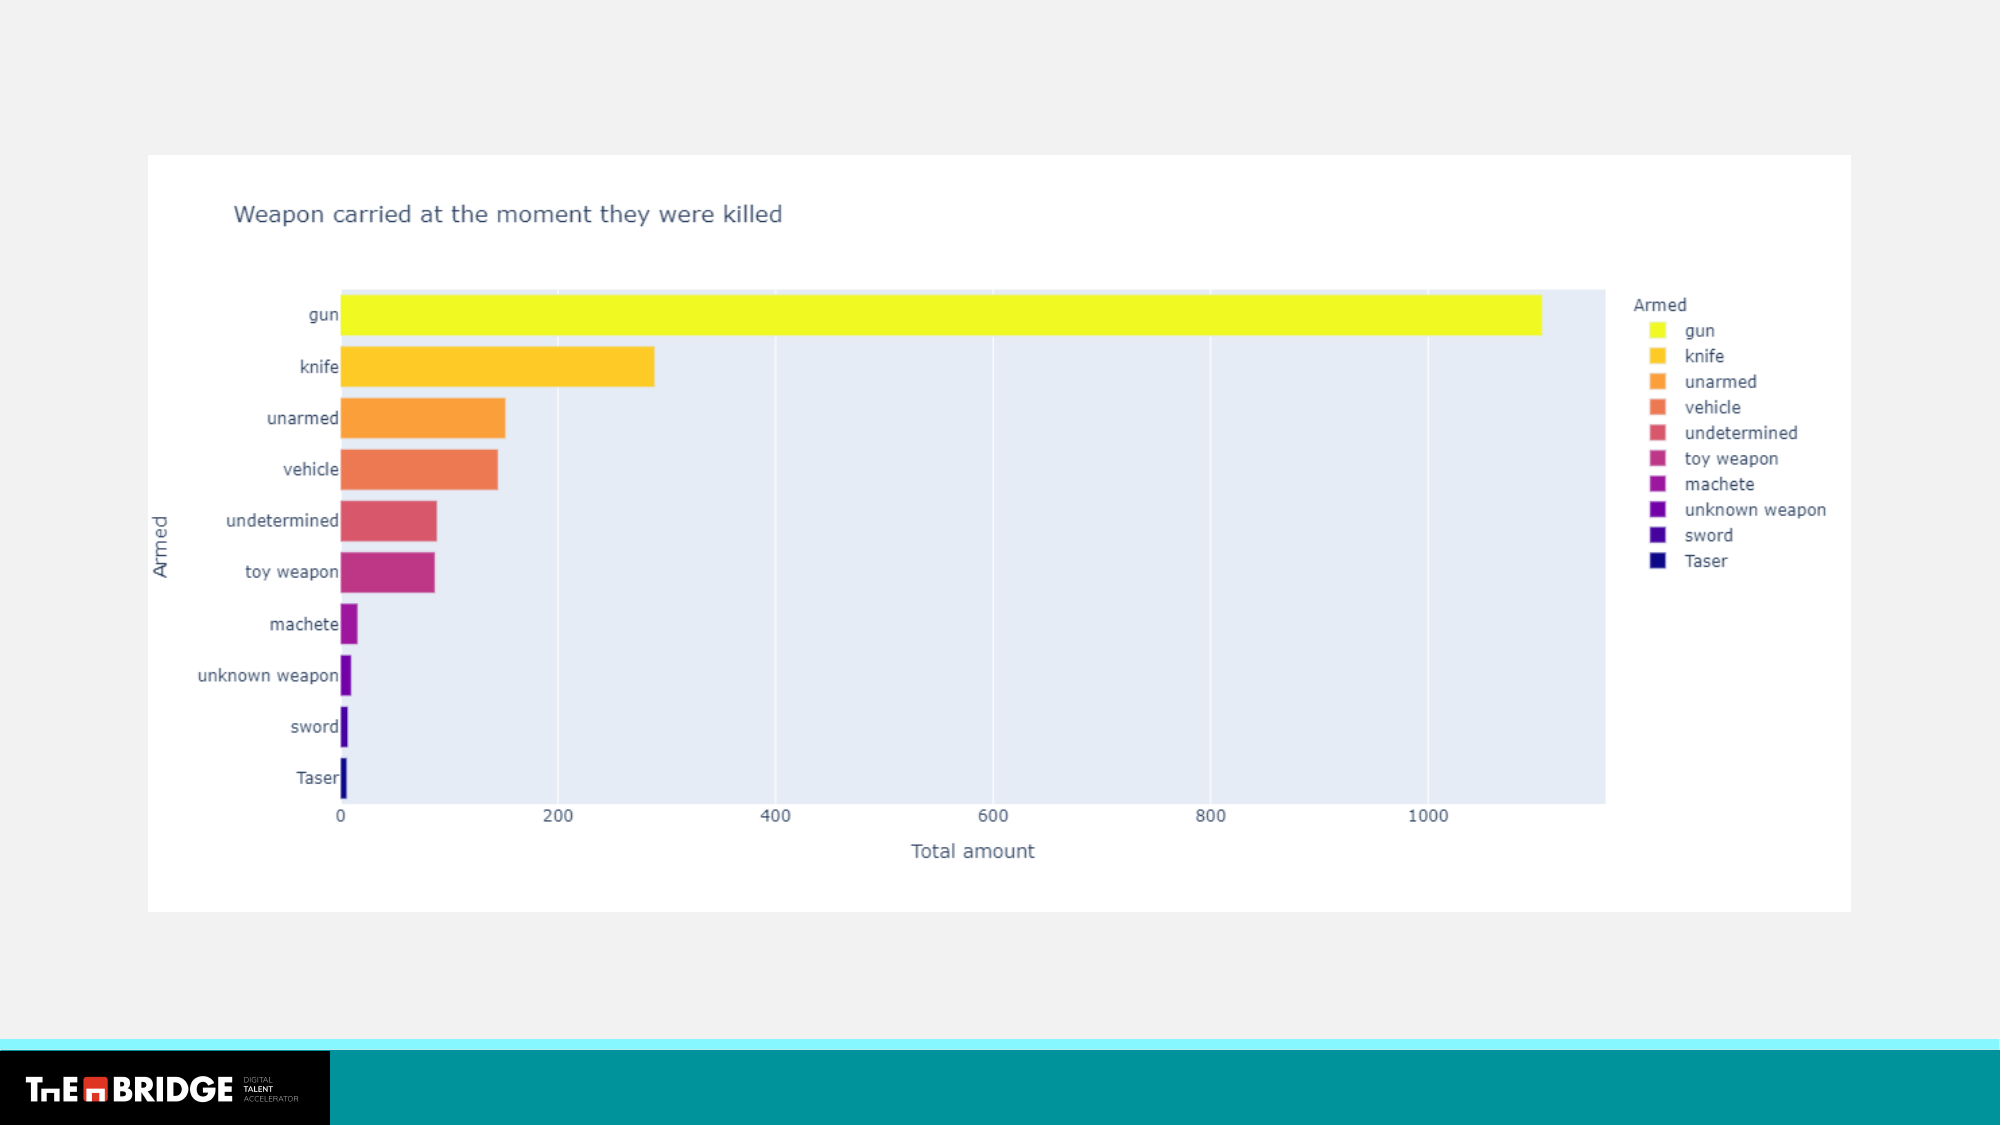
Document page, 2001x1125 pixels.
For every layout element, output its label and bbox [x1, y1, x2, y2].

picture [0, 1051, 331, 1125]
picture [148, 154, 1852, 913]
